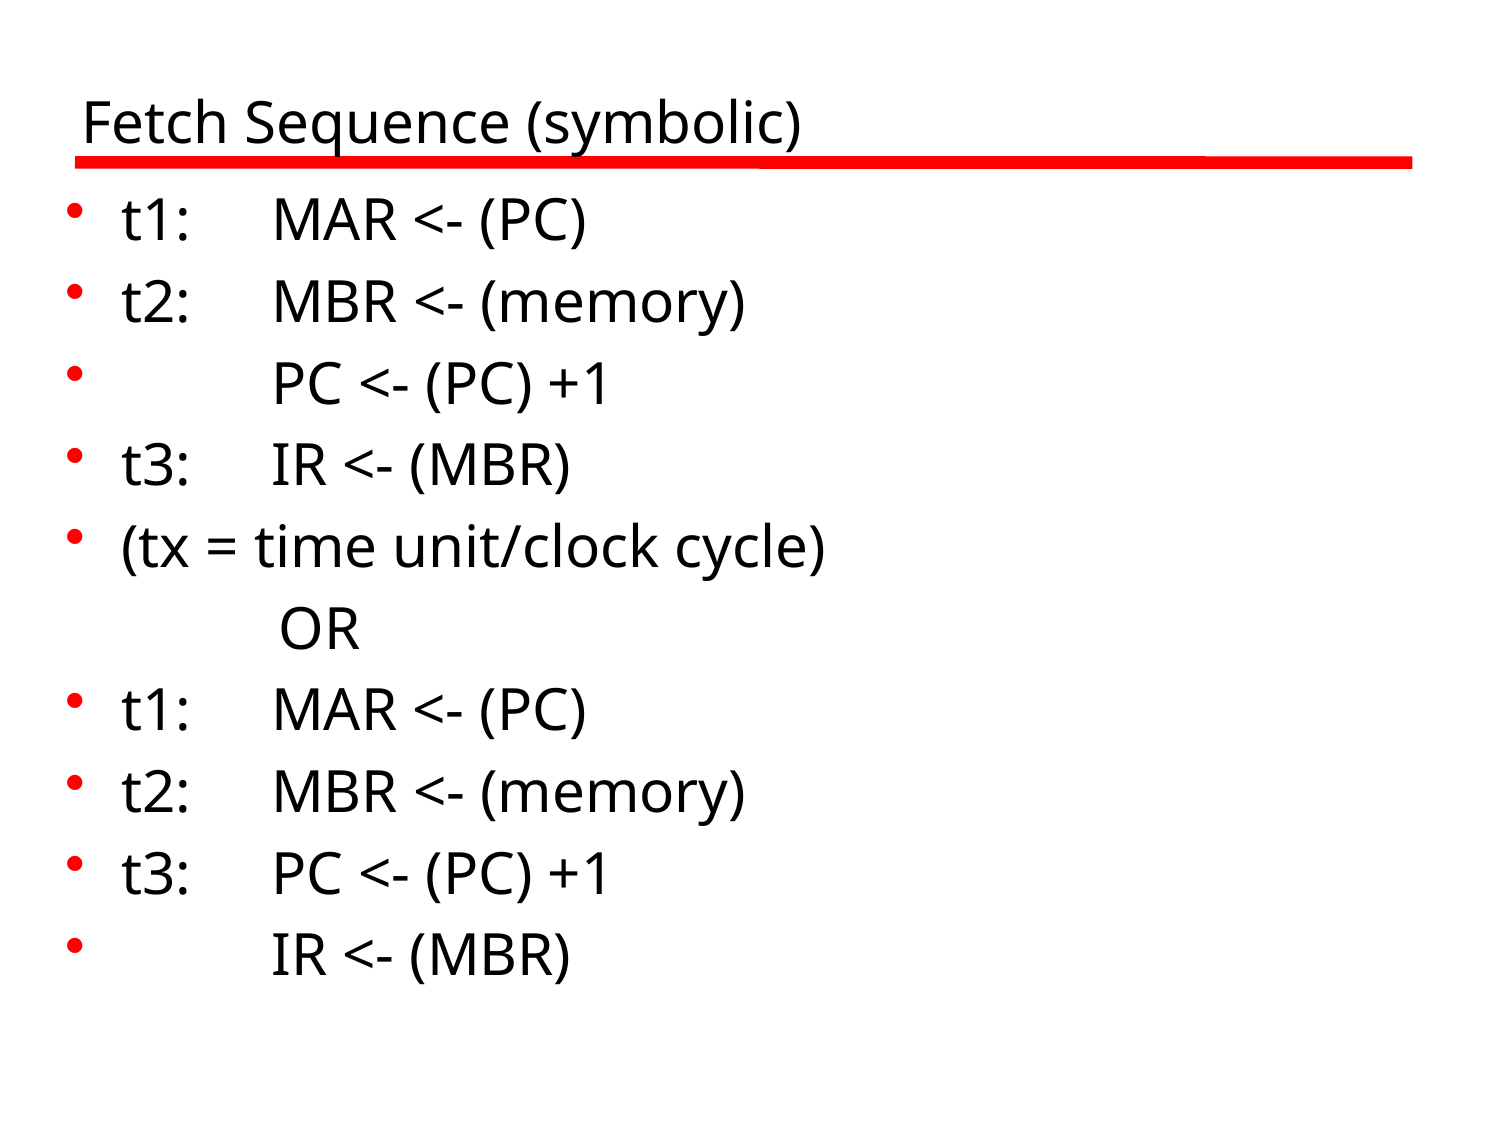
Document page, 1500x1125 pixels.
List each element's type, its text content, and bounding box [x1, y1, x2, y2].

title Fetch Sequence (symbolic) [66, 24, 1413, 163]
list t1: MAR <- (PC) t2: MBR <- (memory) PC <- (PC) +1 t3: IR <- (MBR) (tx = time unit/clock cycle) OR t1: MAR <- (PC) t2: MBR <- (memory) t3: PC <- (PC) +1 IR <- (MBR) [49, 174, 1417, 1101]
